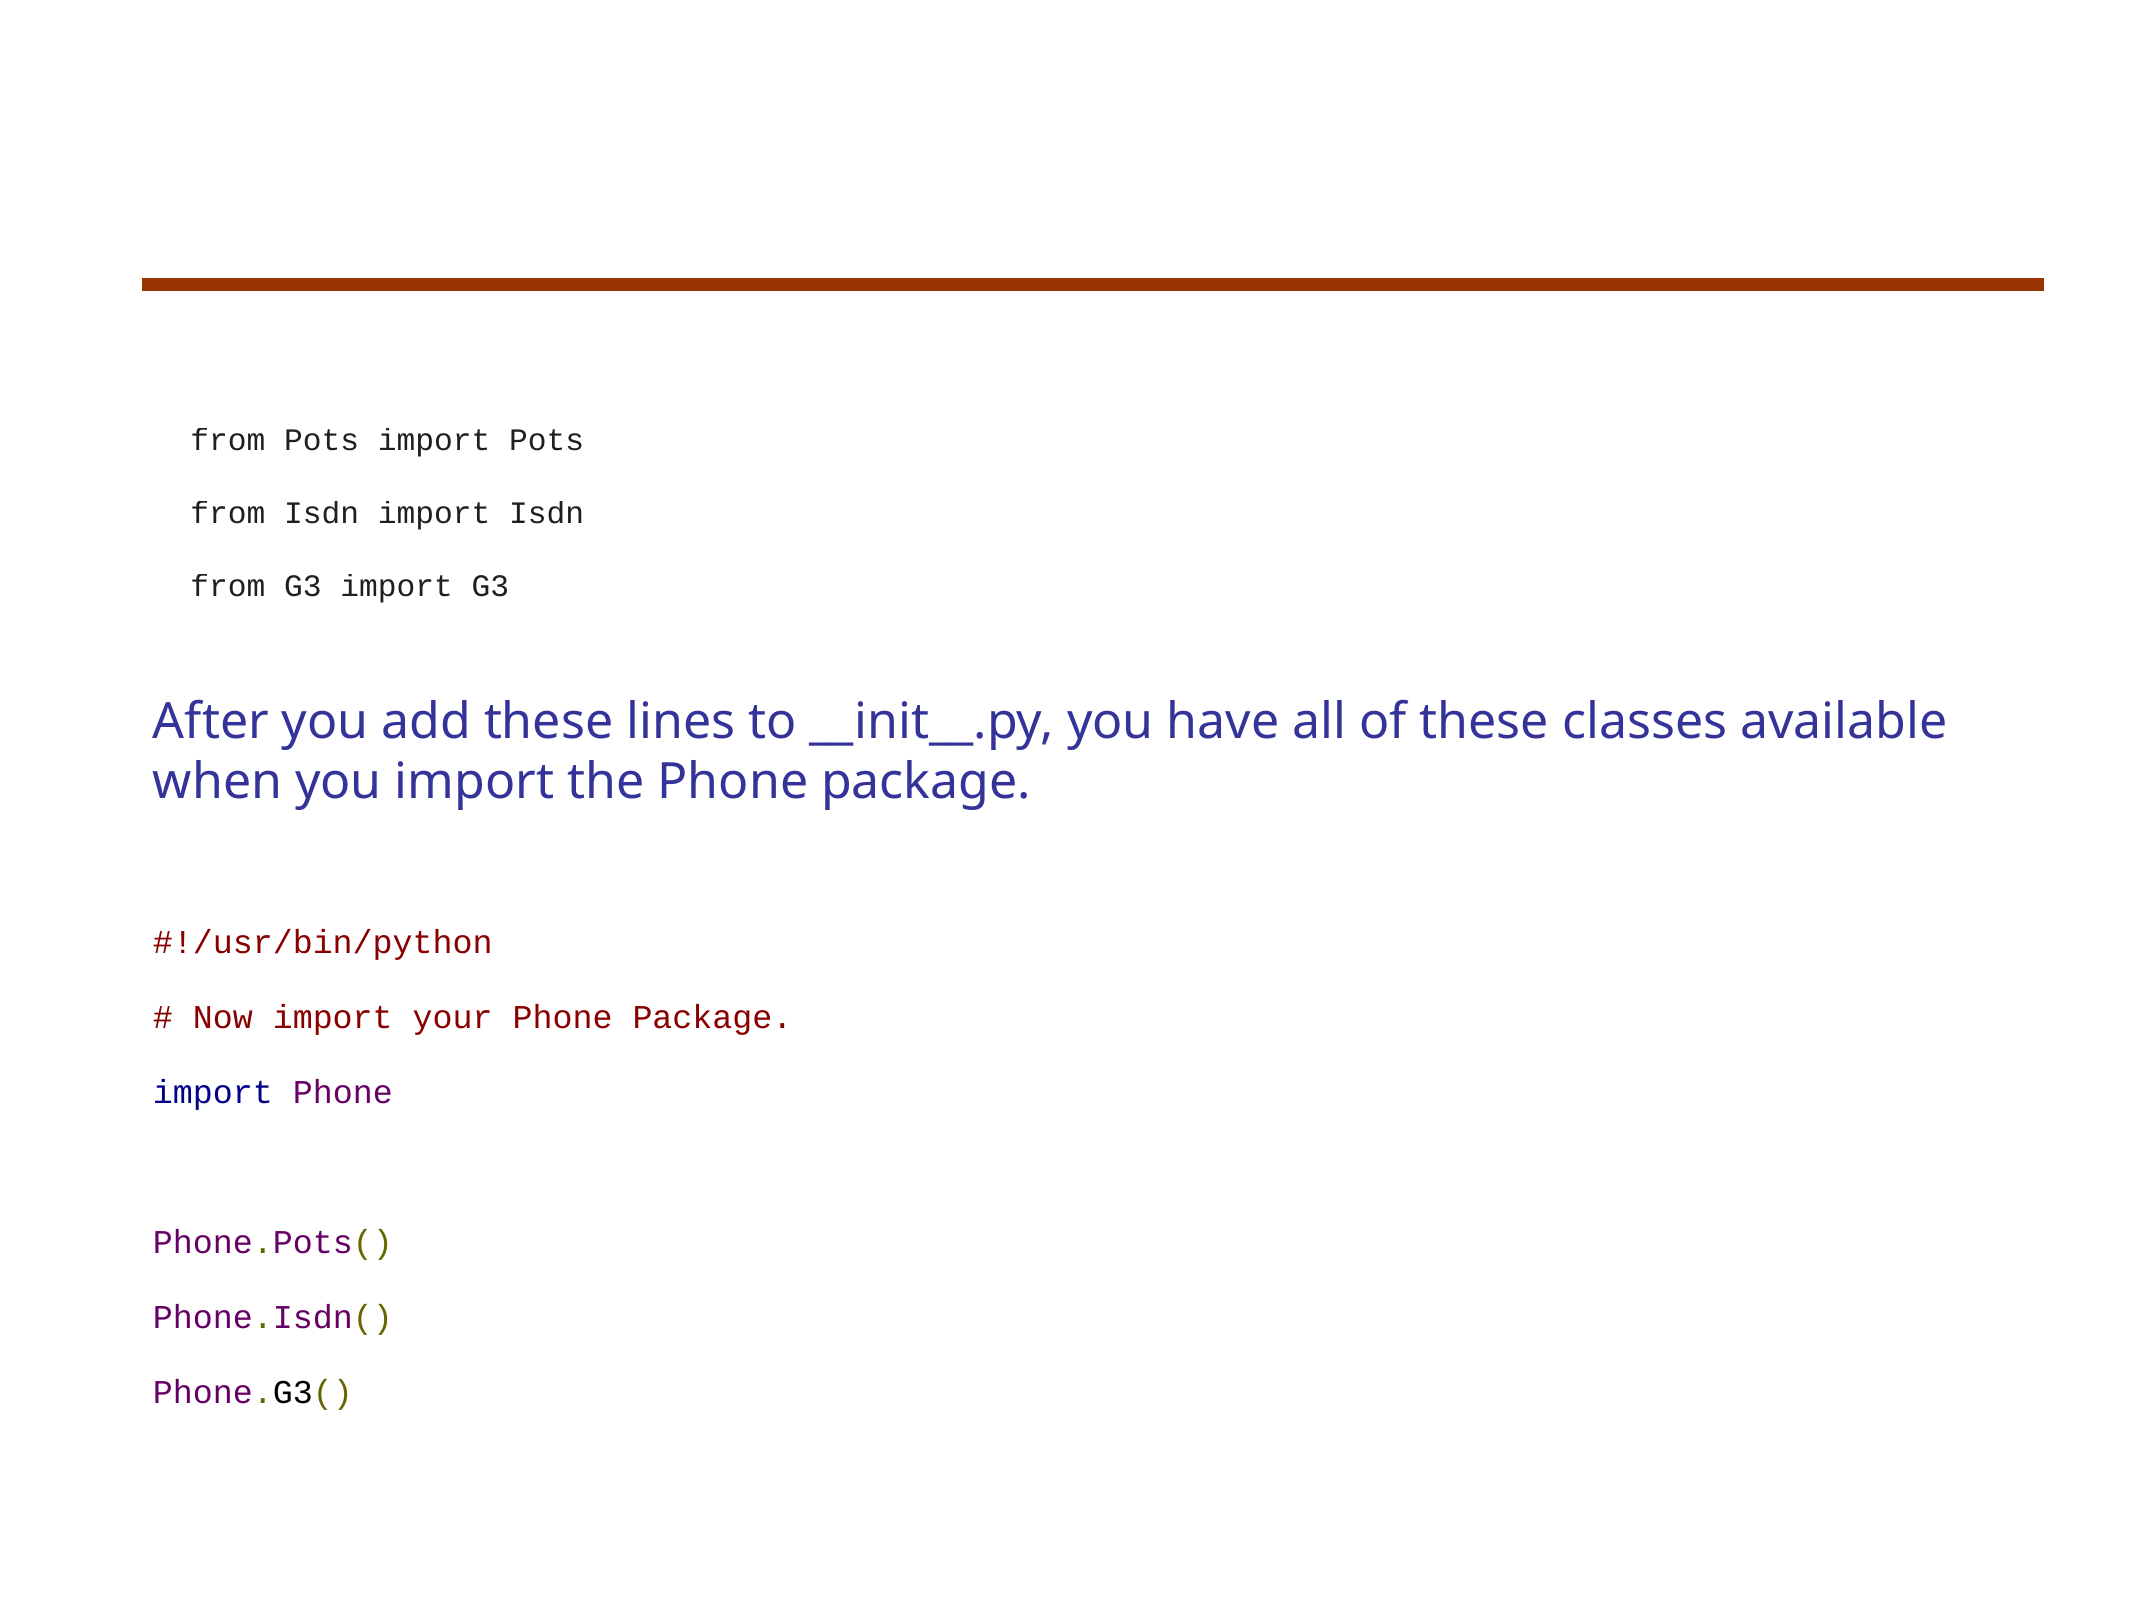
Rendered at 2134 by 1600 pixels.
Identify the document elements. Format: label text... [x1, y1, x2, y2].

list from Pots import Pots from Isdn import Isdn from G3 import G3 After you add these lines to __init__.py, you have all of these classes available when you import the Phone package. #!/usr/bin/python # Now import your Phone Package. import Phone Phone.Pots() Phone.Isdn() Phone.G3() [141, 372, 2045, 1441]
